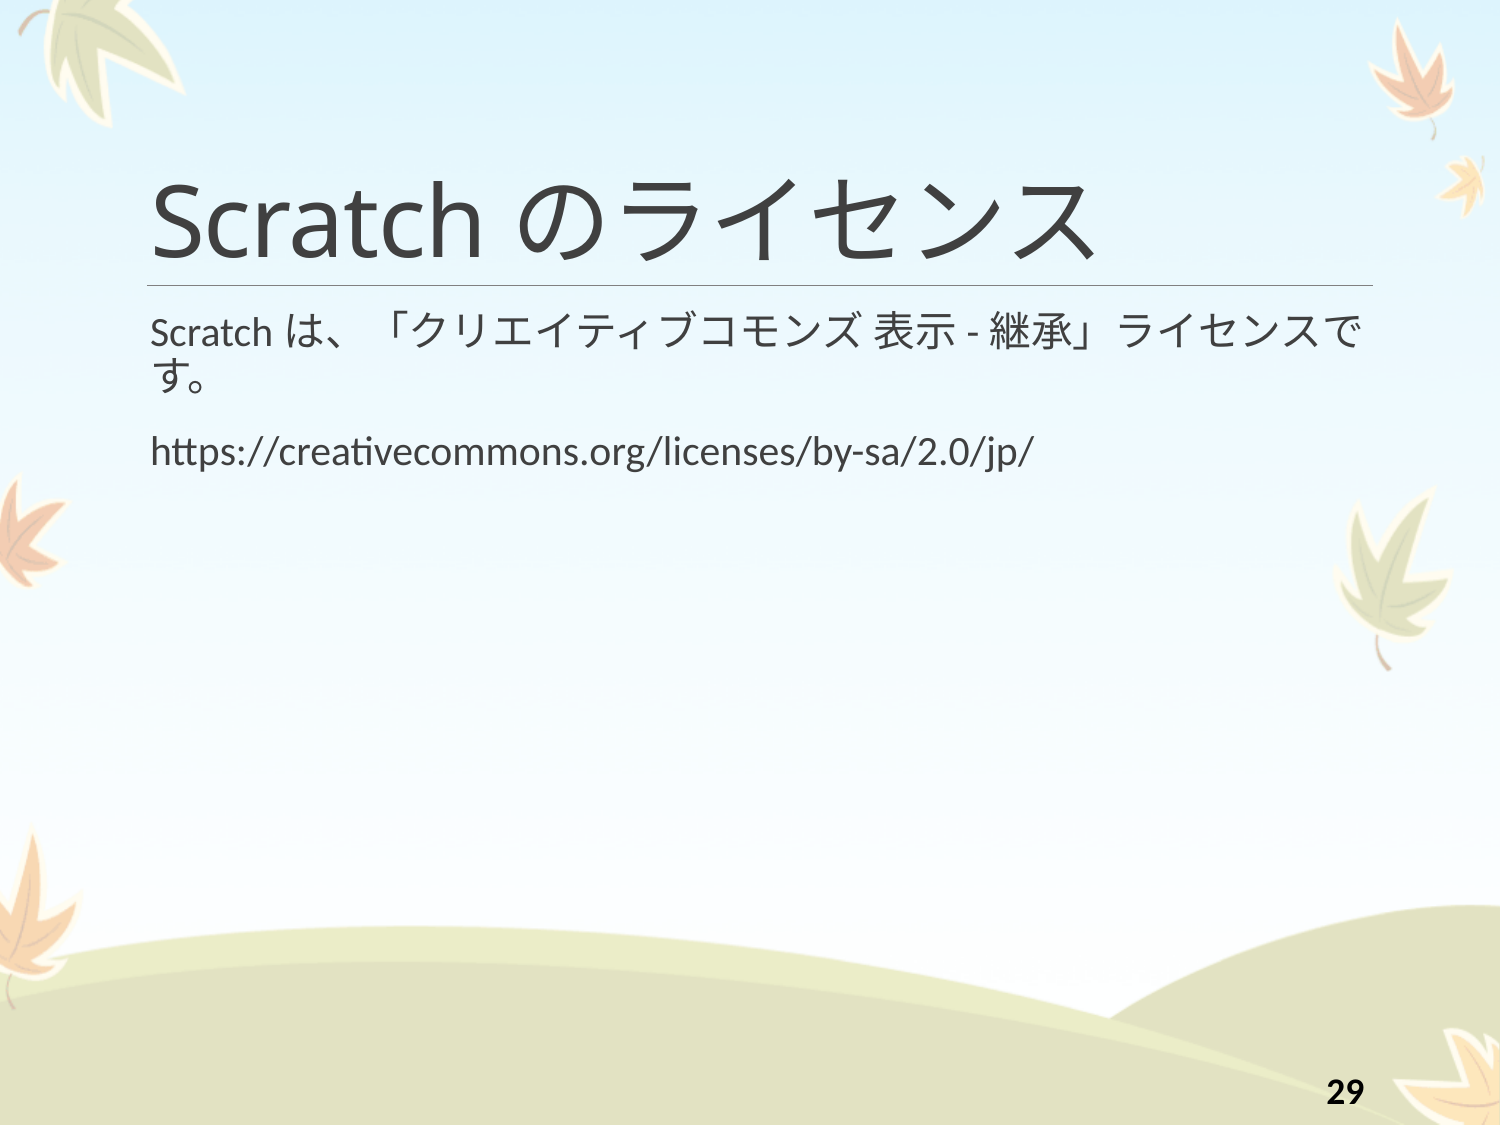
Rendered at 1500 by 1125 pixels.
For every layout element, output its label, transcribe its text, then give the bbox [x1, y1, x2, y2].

title Scratchのライセンス [135, 47, 1373, 285]
list Scratchは、「クリエイティブコモンズ 表示-継承」ライセンスです。 https://creativecommons.org/licenses/by-sa/2.0/jp/ [135, 302, 1373, 963]
picture [0, 0, 1500, 1125]
slide_number 28 [1218, 1059, 1380, 1120]
